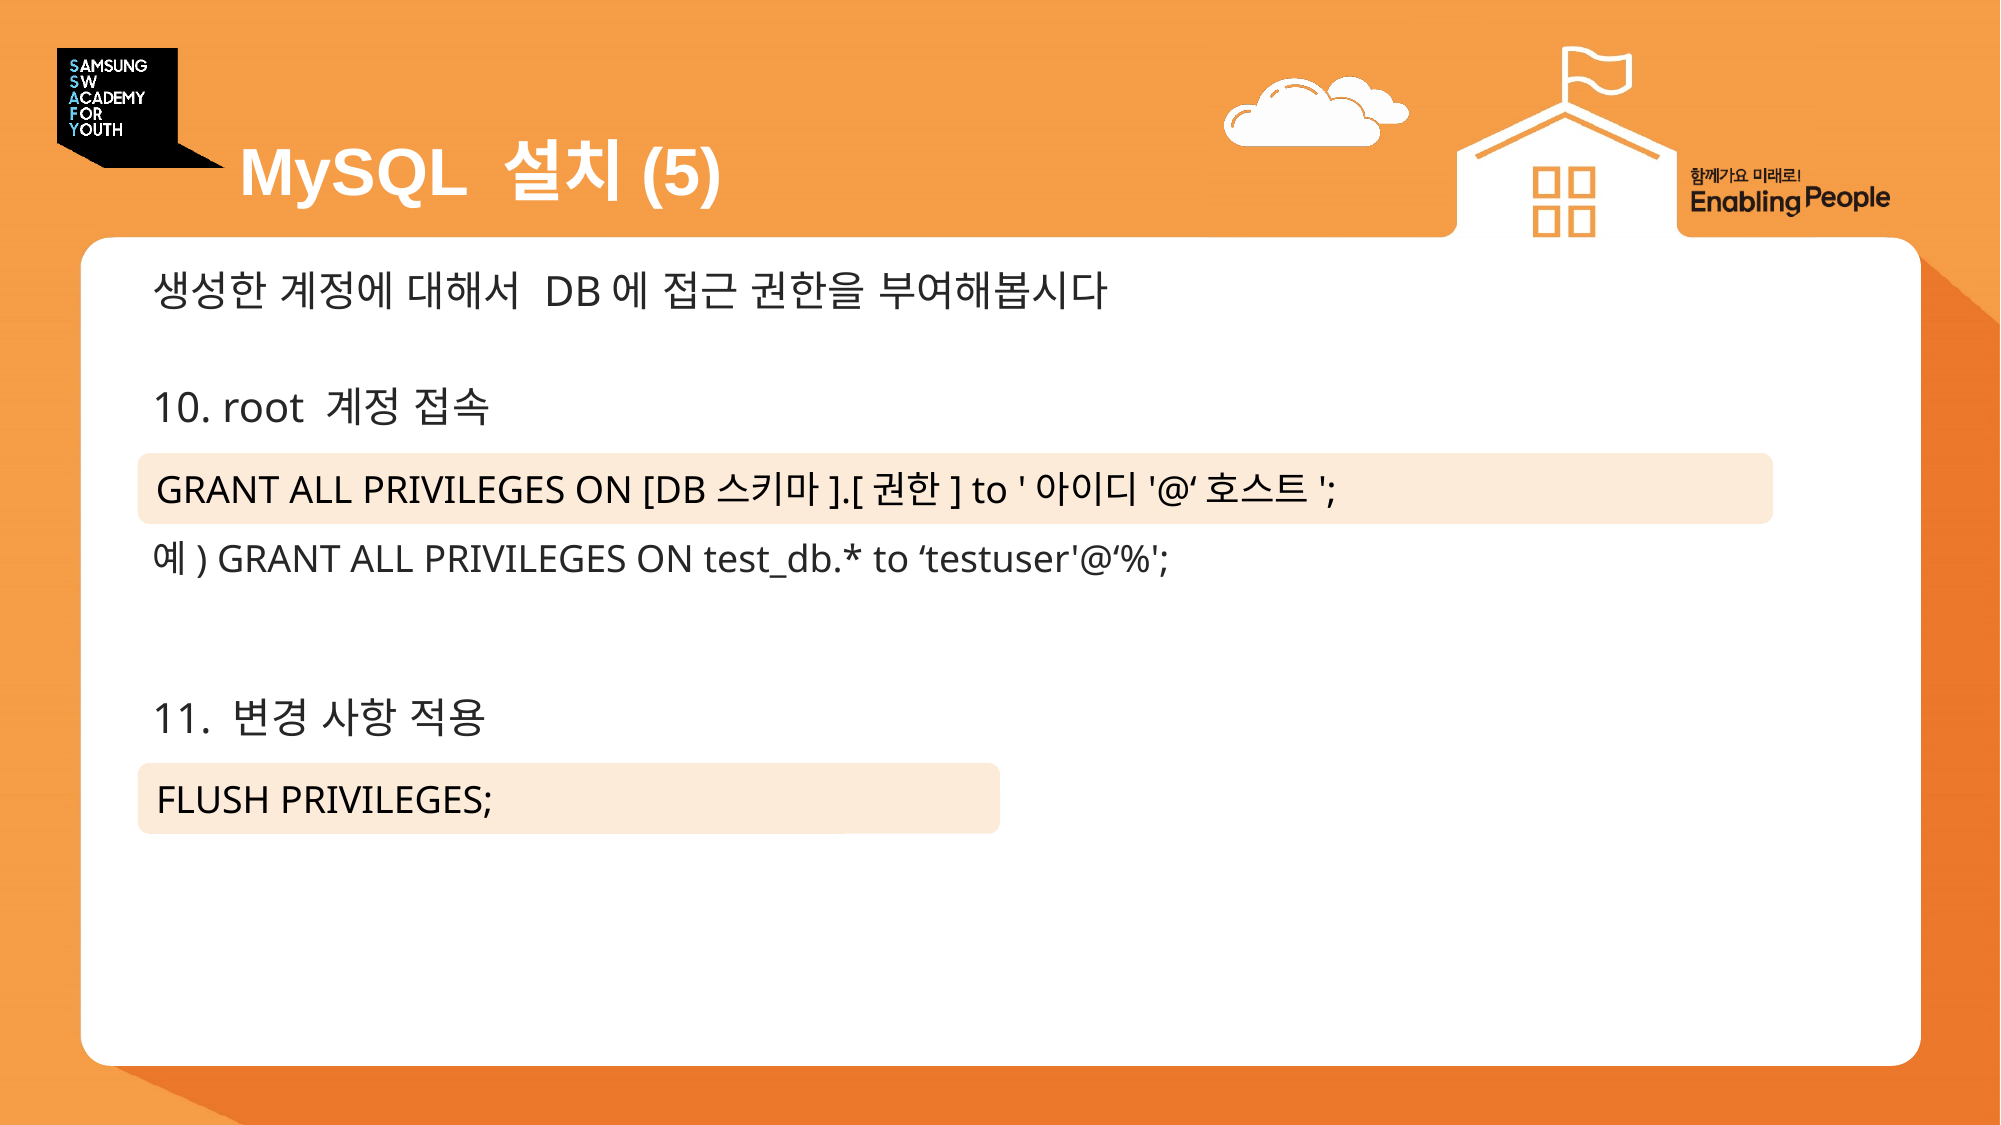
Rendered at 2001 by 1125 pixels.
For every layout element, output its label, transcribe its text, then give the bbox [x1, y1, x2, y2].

text_box 생성한 계정에 대해서 DB에 접근 권한을 부여해봅시다 [137, 257, 1908, 323]
title MySQL 설치(5) [224, 130, 1296, 215]
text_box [137, 373, 1774, 589]
picture [0, 0, 2000, 1125]
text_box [137, 683, 1001, 834]
